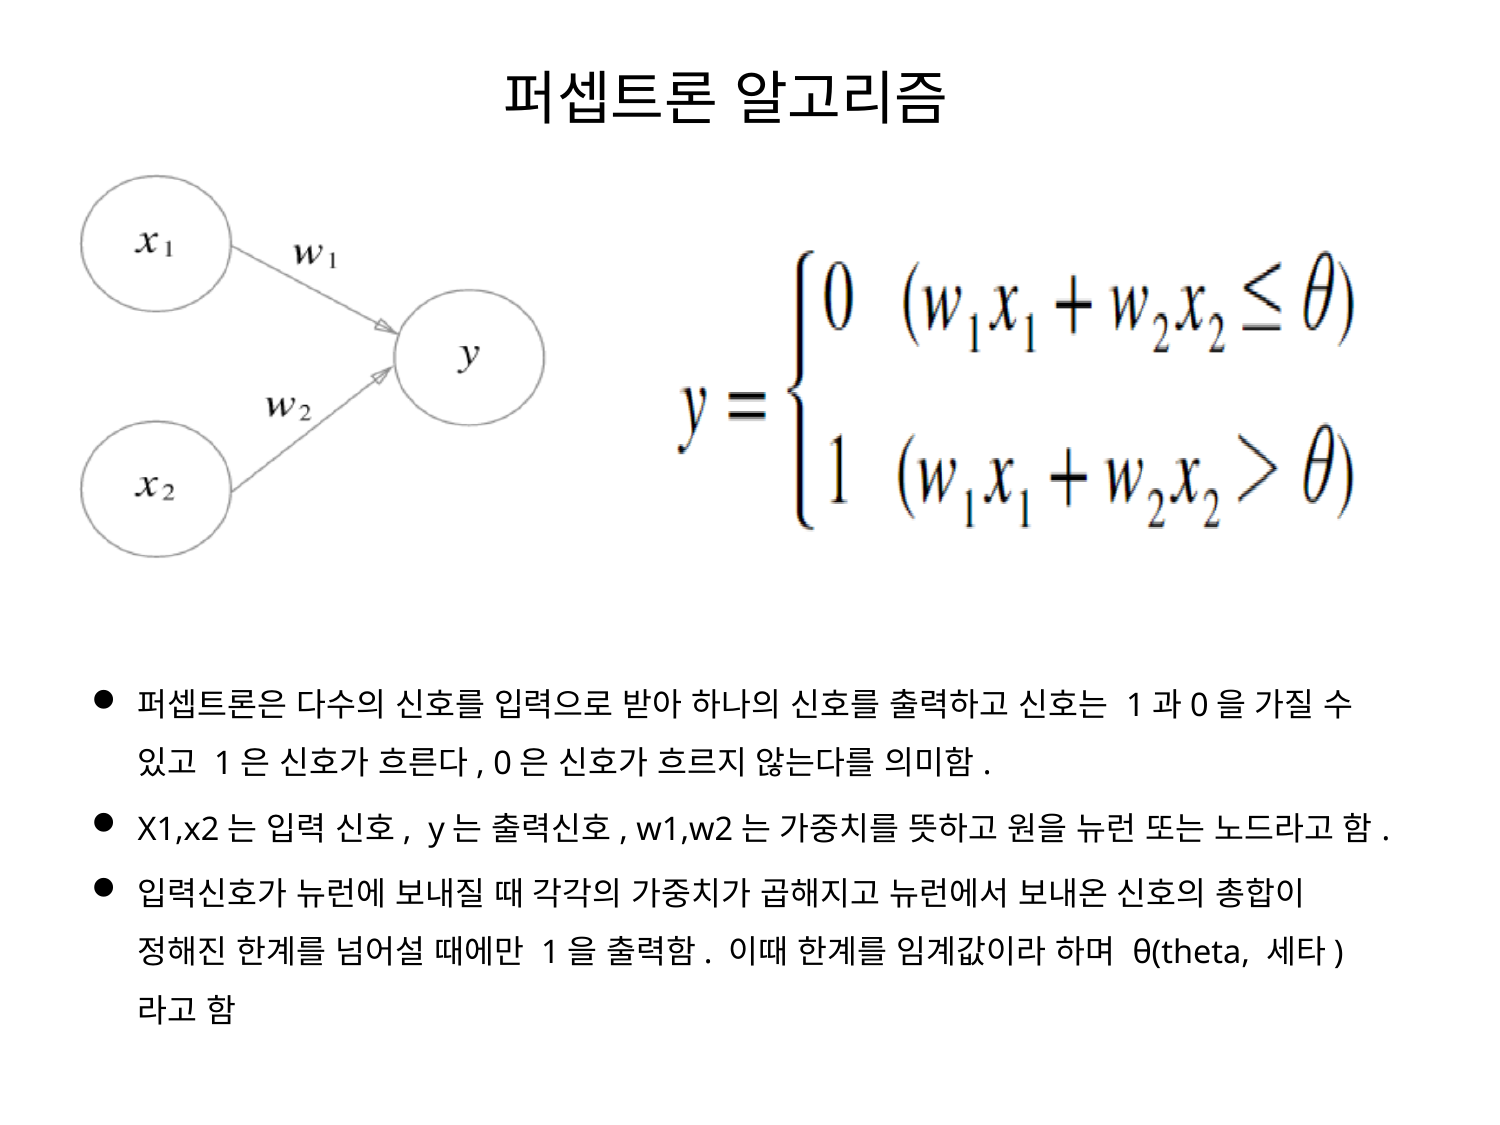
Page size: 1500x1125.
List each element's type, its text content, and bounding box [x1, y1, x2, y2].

picture [65, 158, 575, 597]
picture [667, 196, 1366, 559]
subtitle 퍼셉트론은 다수의 신호를 입력으로 받아 하나의 신호를 출력하고 신호는 1과0을 가질 수 있고 1은 신호가 흐른다, 0은 신호가 흐르지 않는다를 의미함. X1,x2는 입력 신호, y는 출력신호, w1,w2는 가중치를 뜻하고 원을 뉴런 또는 노드라고 함. 입력신호가 뉴런에 보내질 때 각각의 가중치가 곱해지고 뉴런에서 보내온 신호의 총합이 정해진 한계를 넘어설 때에만 1을 출력함. 이때 한계를 임계값이라 하며 θ(theta, 세타) 라고 함 [76, 656, 1400, 1094]
title 퍼셉트론 알고리즘 [88, 19, 1364, 173]
